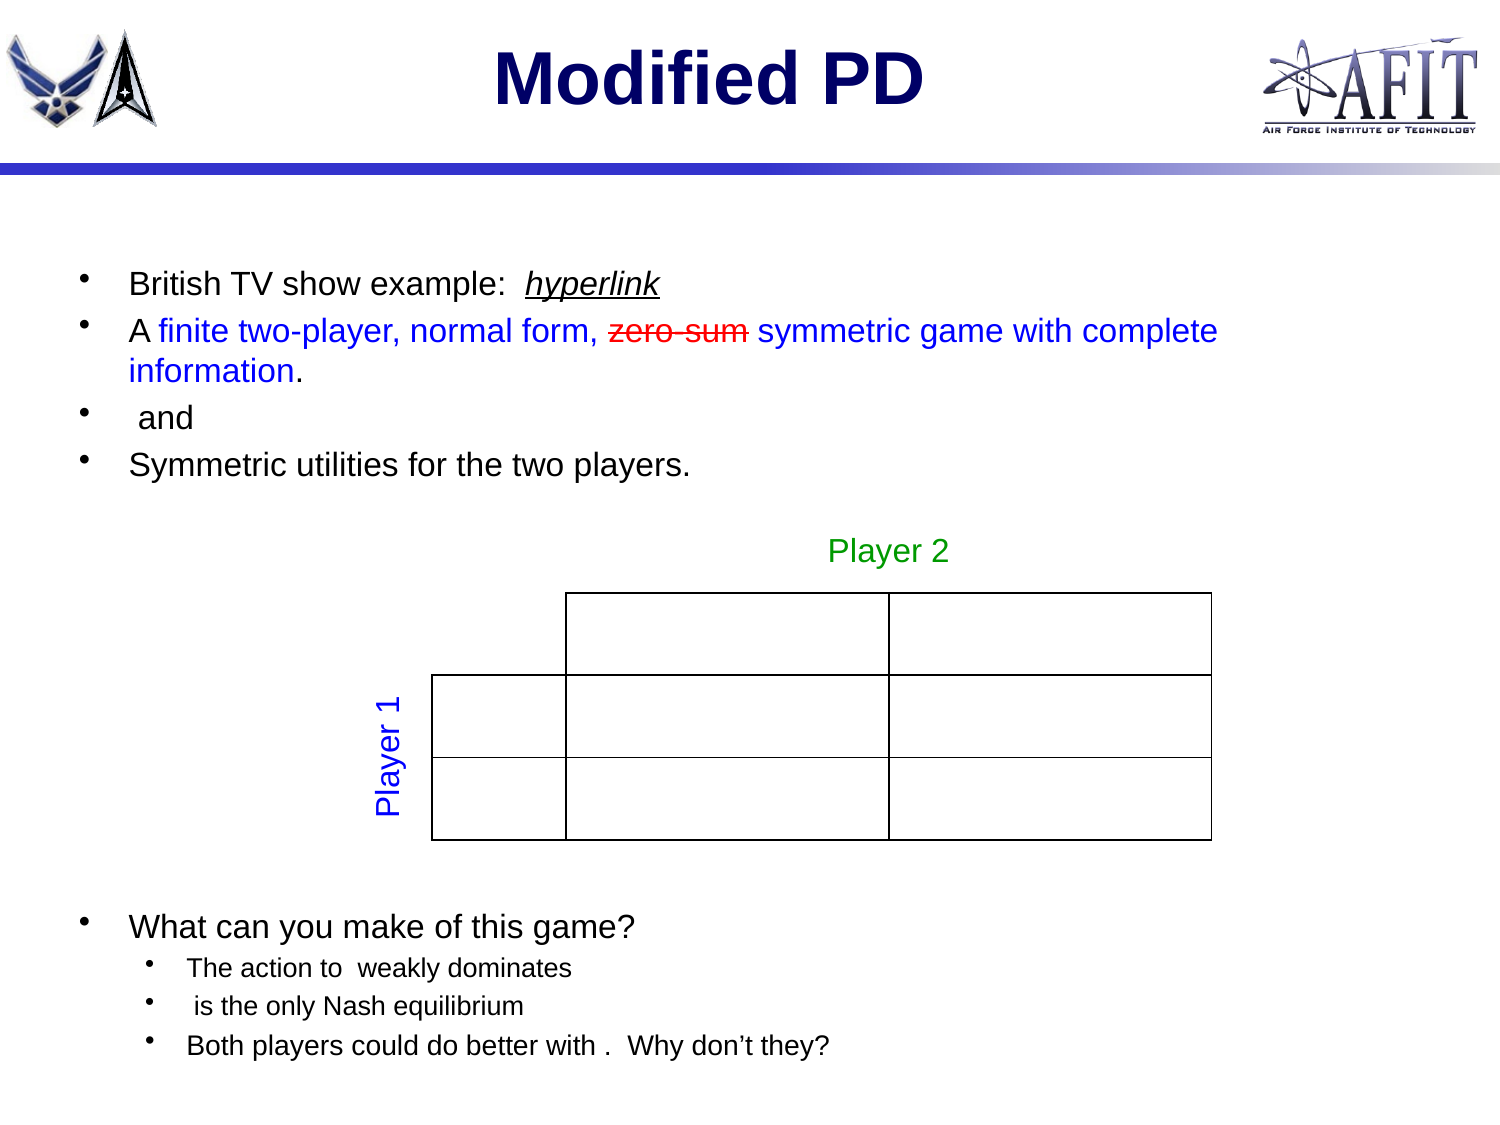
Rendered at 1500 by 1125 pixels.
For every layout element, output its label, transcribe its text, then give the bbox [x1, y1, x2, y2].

picture [6, 29, 159, 128]
title Modified PD [159, 0, 1261, 169]
